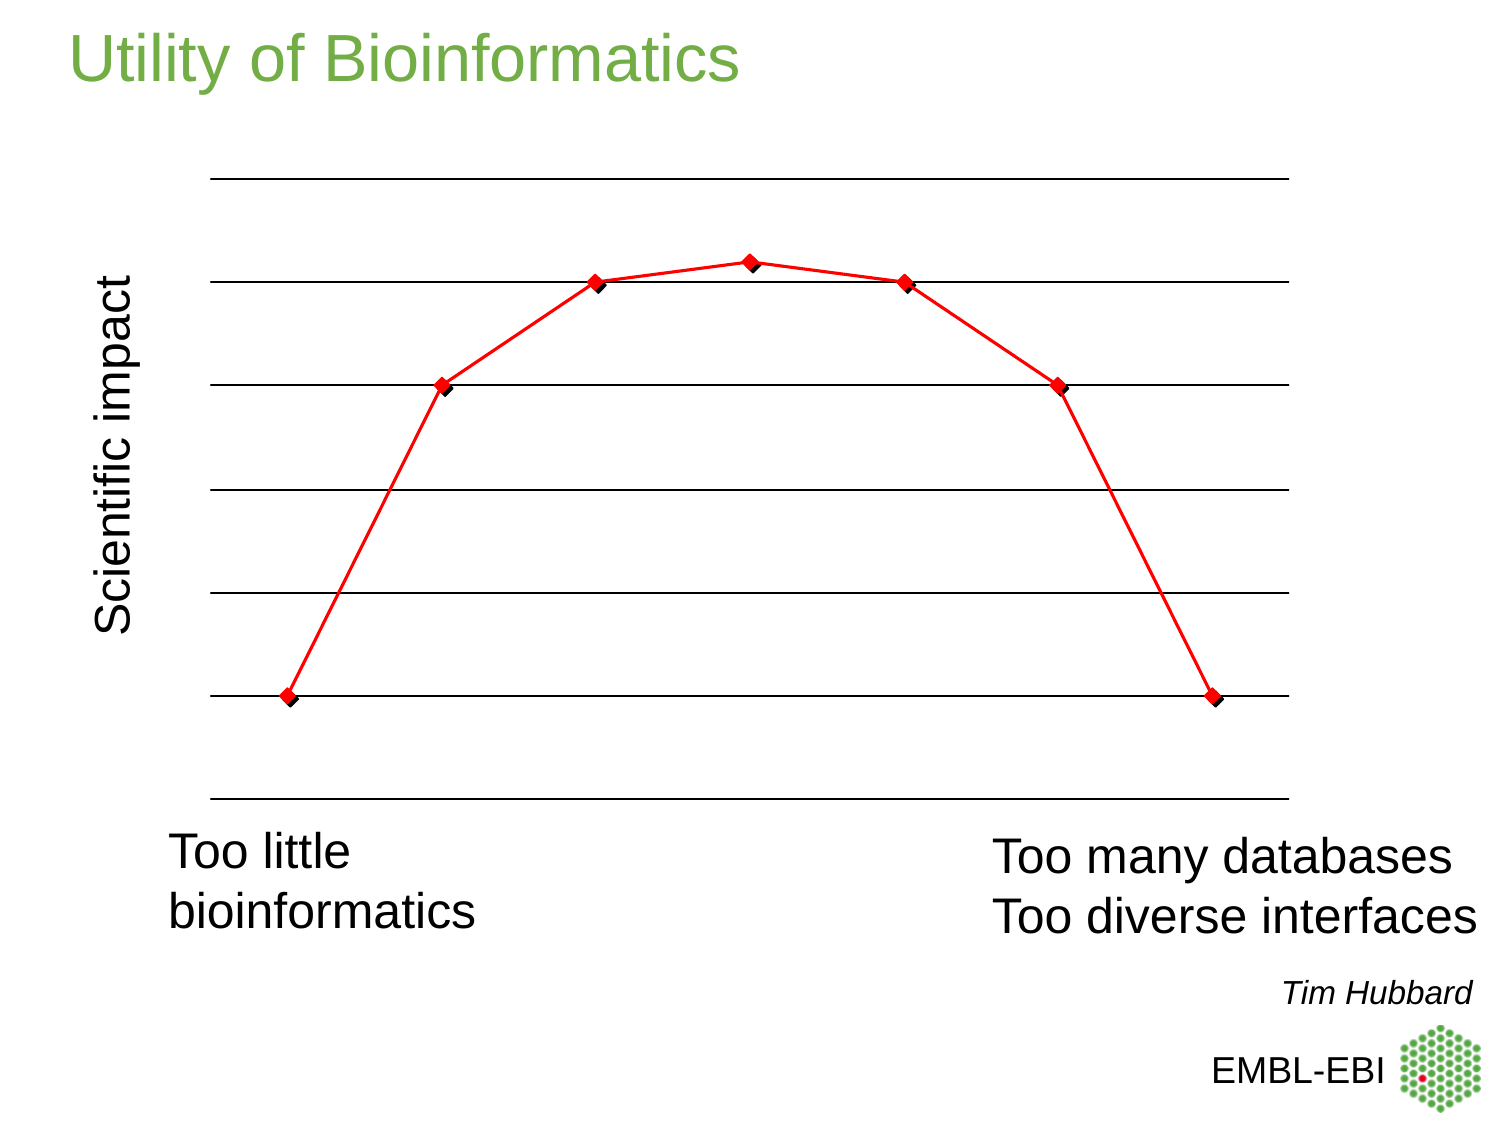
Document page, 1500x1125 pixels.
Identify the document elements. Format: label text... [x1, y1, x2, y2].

text_box Scientific impact [72, 261, 147, 652]
title Utility of Bioinformatics [53, 0, 1404, 157]
text_box Too many databases Too diverse interfaces [977, 816, 1494, 952]
picture [1396, 1025, 1481, 1113]
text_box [186, 155, 1313, 823]
text_box Tim Hubbard [1137, 962, 1488, 1019]
text_box Too little bioinformatics [153, 811, 492, 947]
